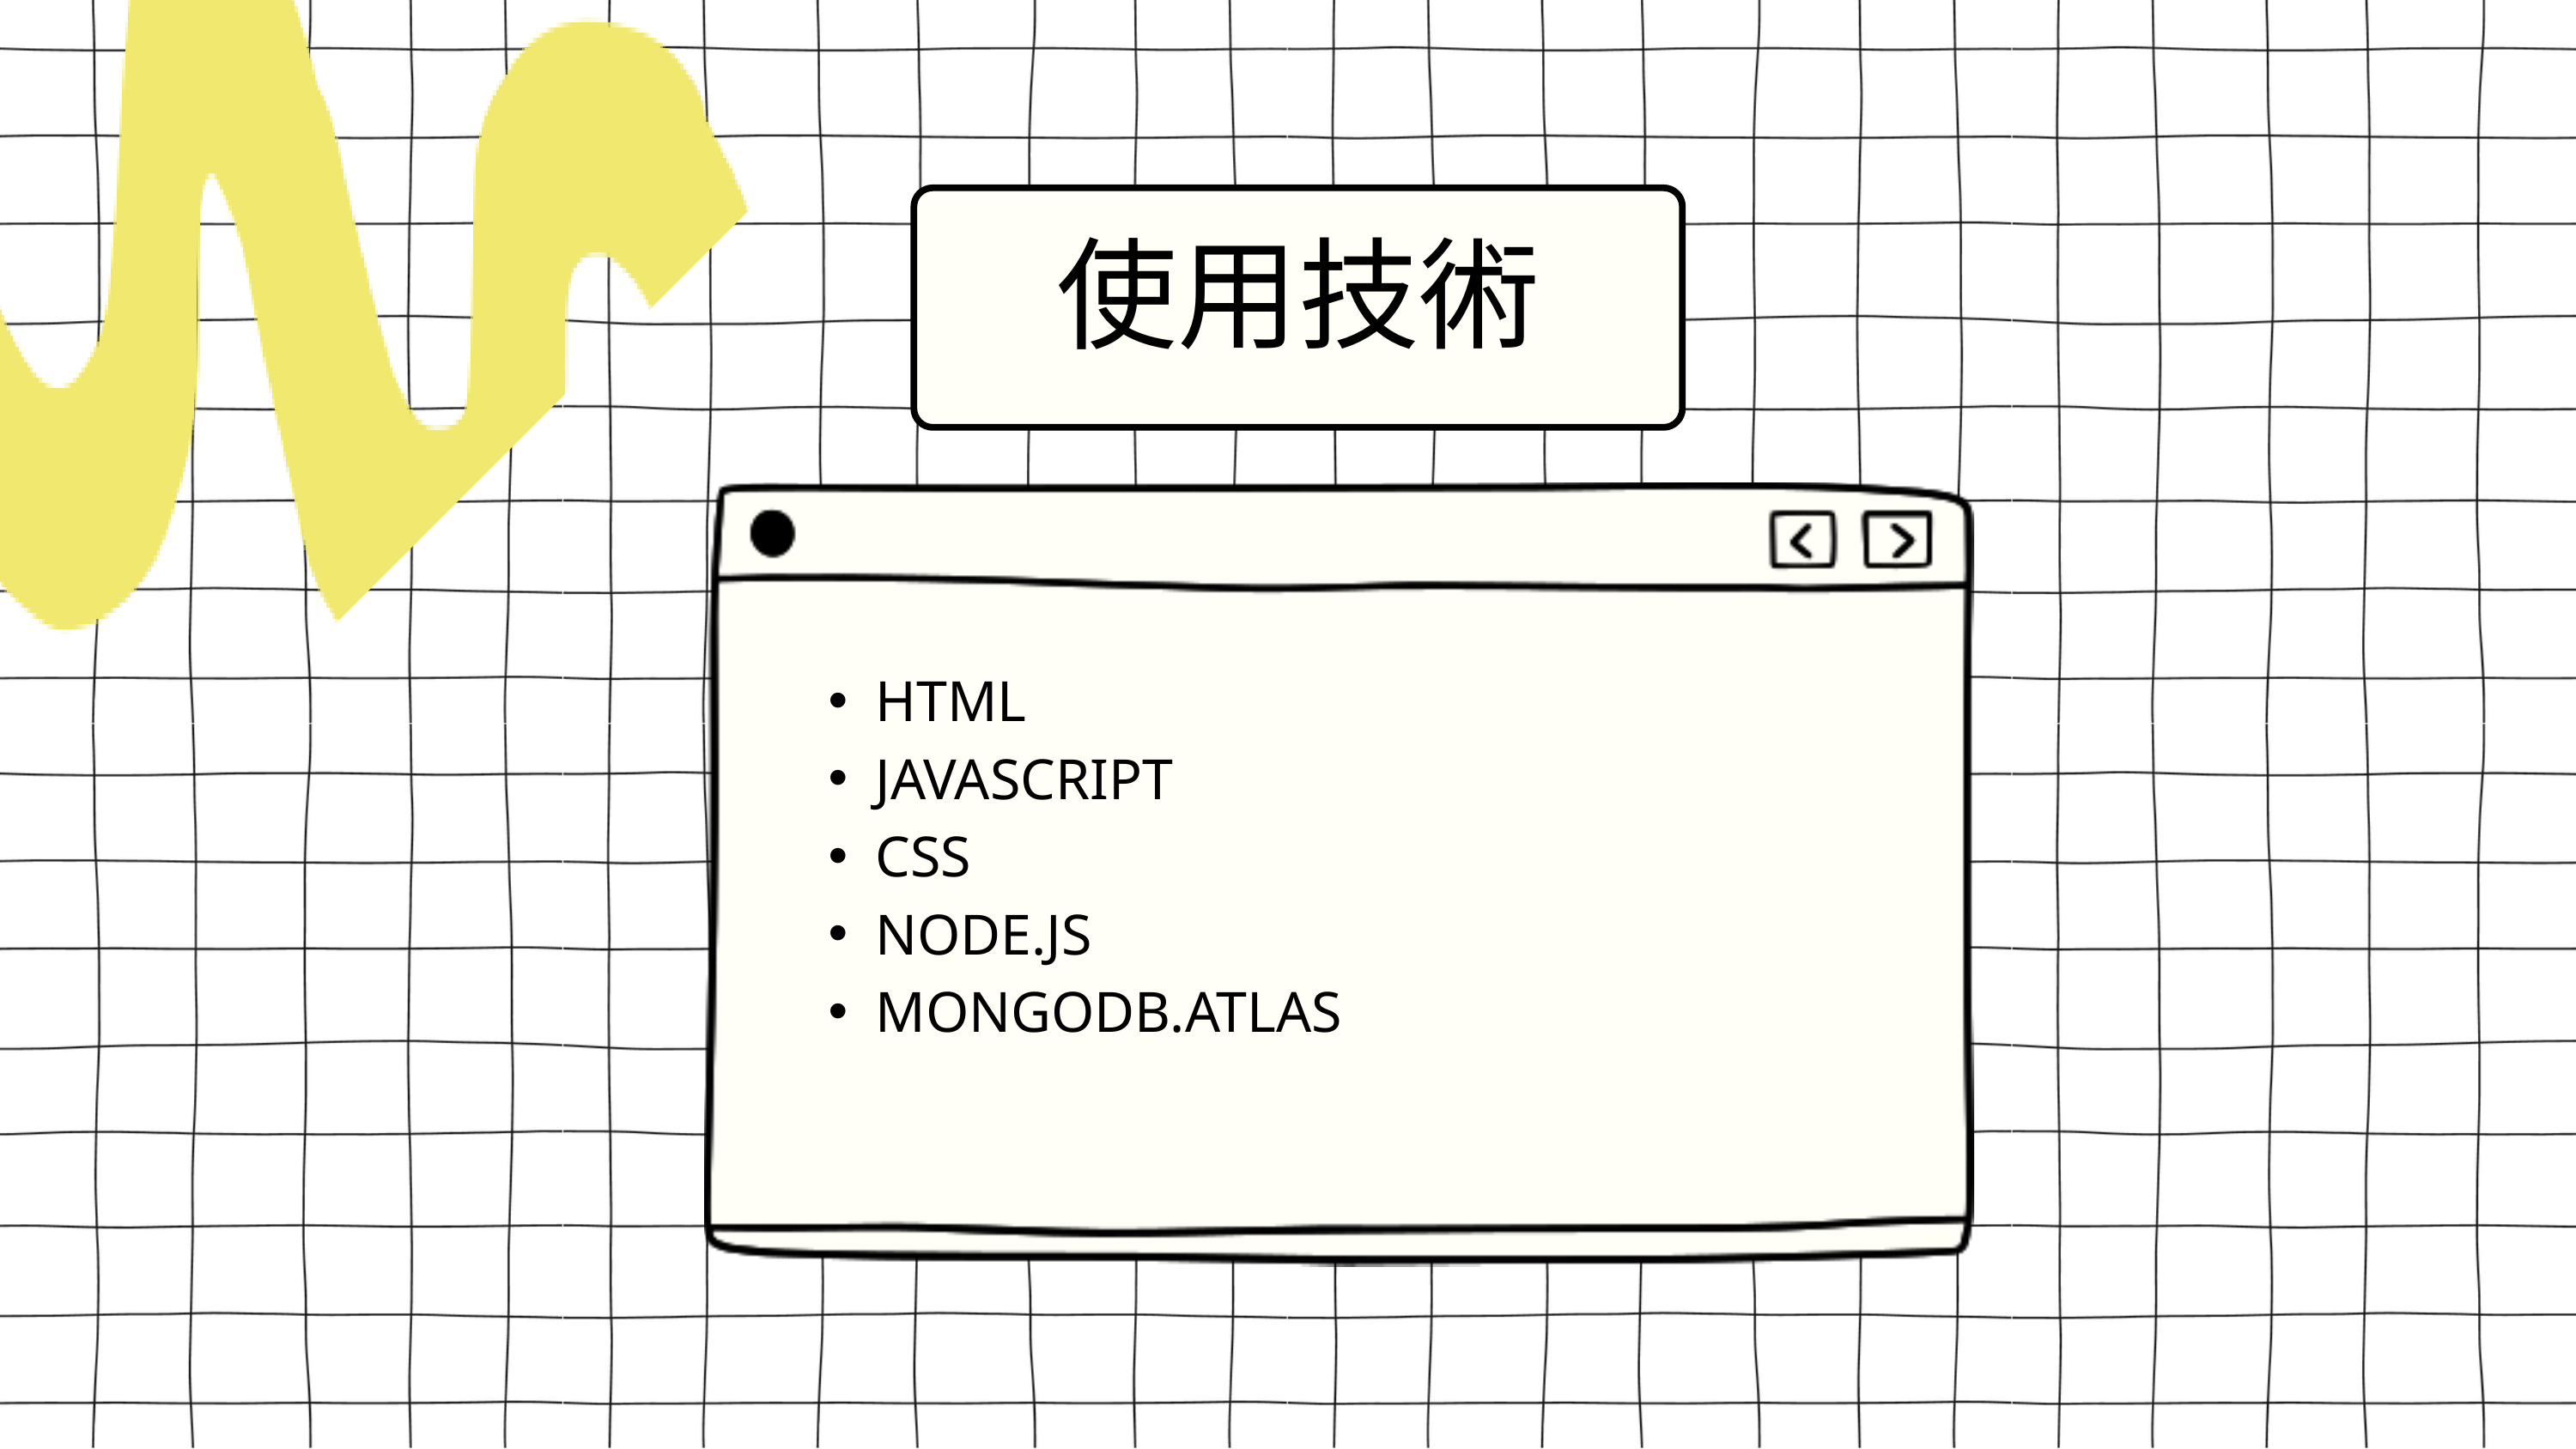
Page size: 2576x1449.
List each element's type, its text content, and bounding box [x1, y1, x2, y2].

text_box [914, 187, 1683, 428]
text_box HTML JAVASCRIPT CSS NODE.JS MONGODB.ATLAS [781, 655, 1947, 1122]
text_box [704, 482, 1975, 1267]
text_box [0, 0, 2576, 1449]
text_box [0, 0, 848, 891]
